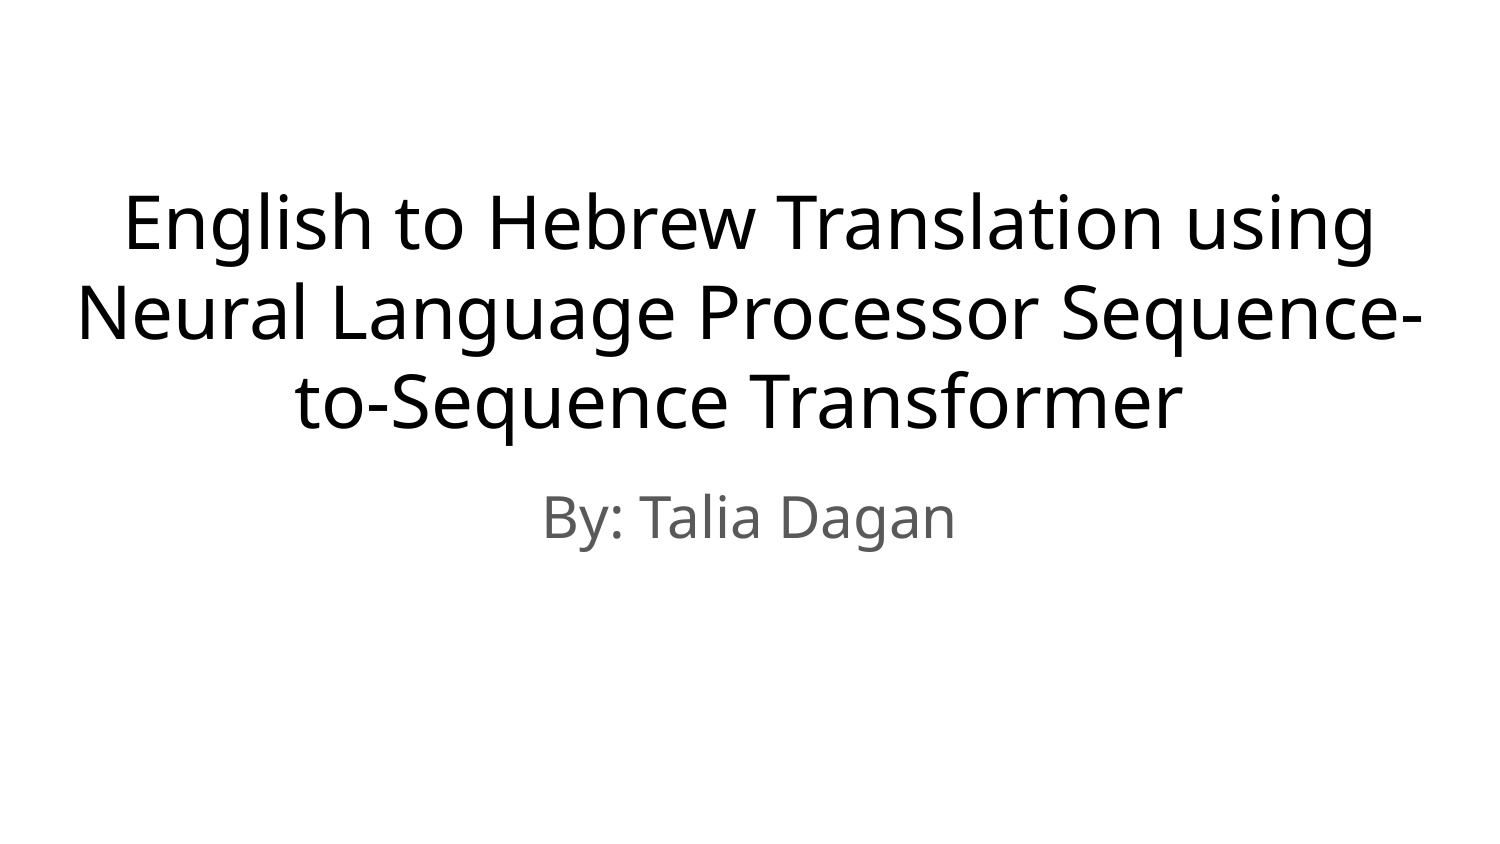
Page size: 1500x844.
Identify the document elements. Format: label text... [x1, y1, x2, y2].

title English to Hebrew Translation using Neural Language Processor Sequence-to-Sequence Transformer [51, 122, 1449, 459]
subtitle By: Talia Dagan [51, 464, 1449, 595]
